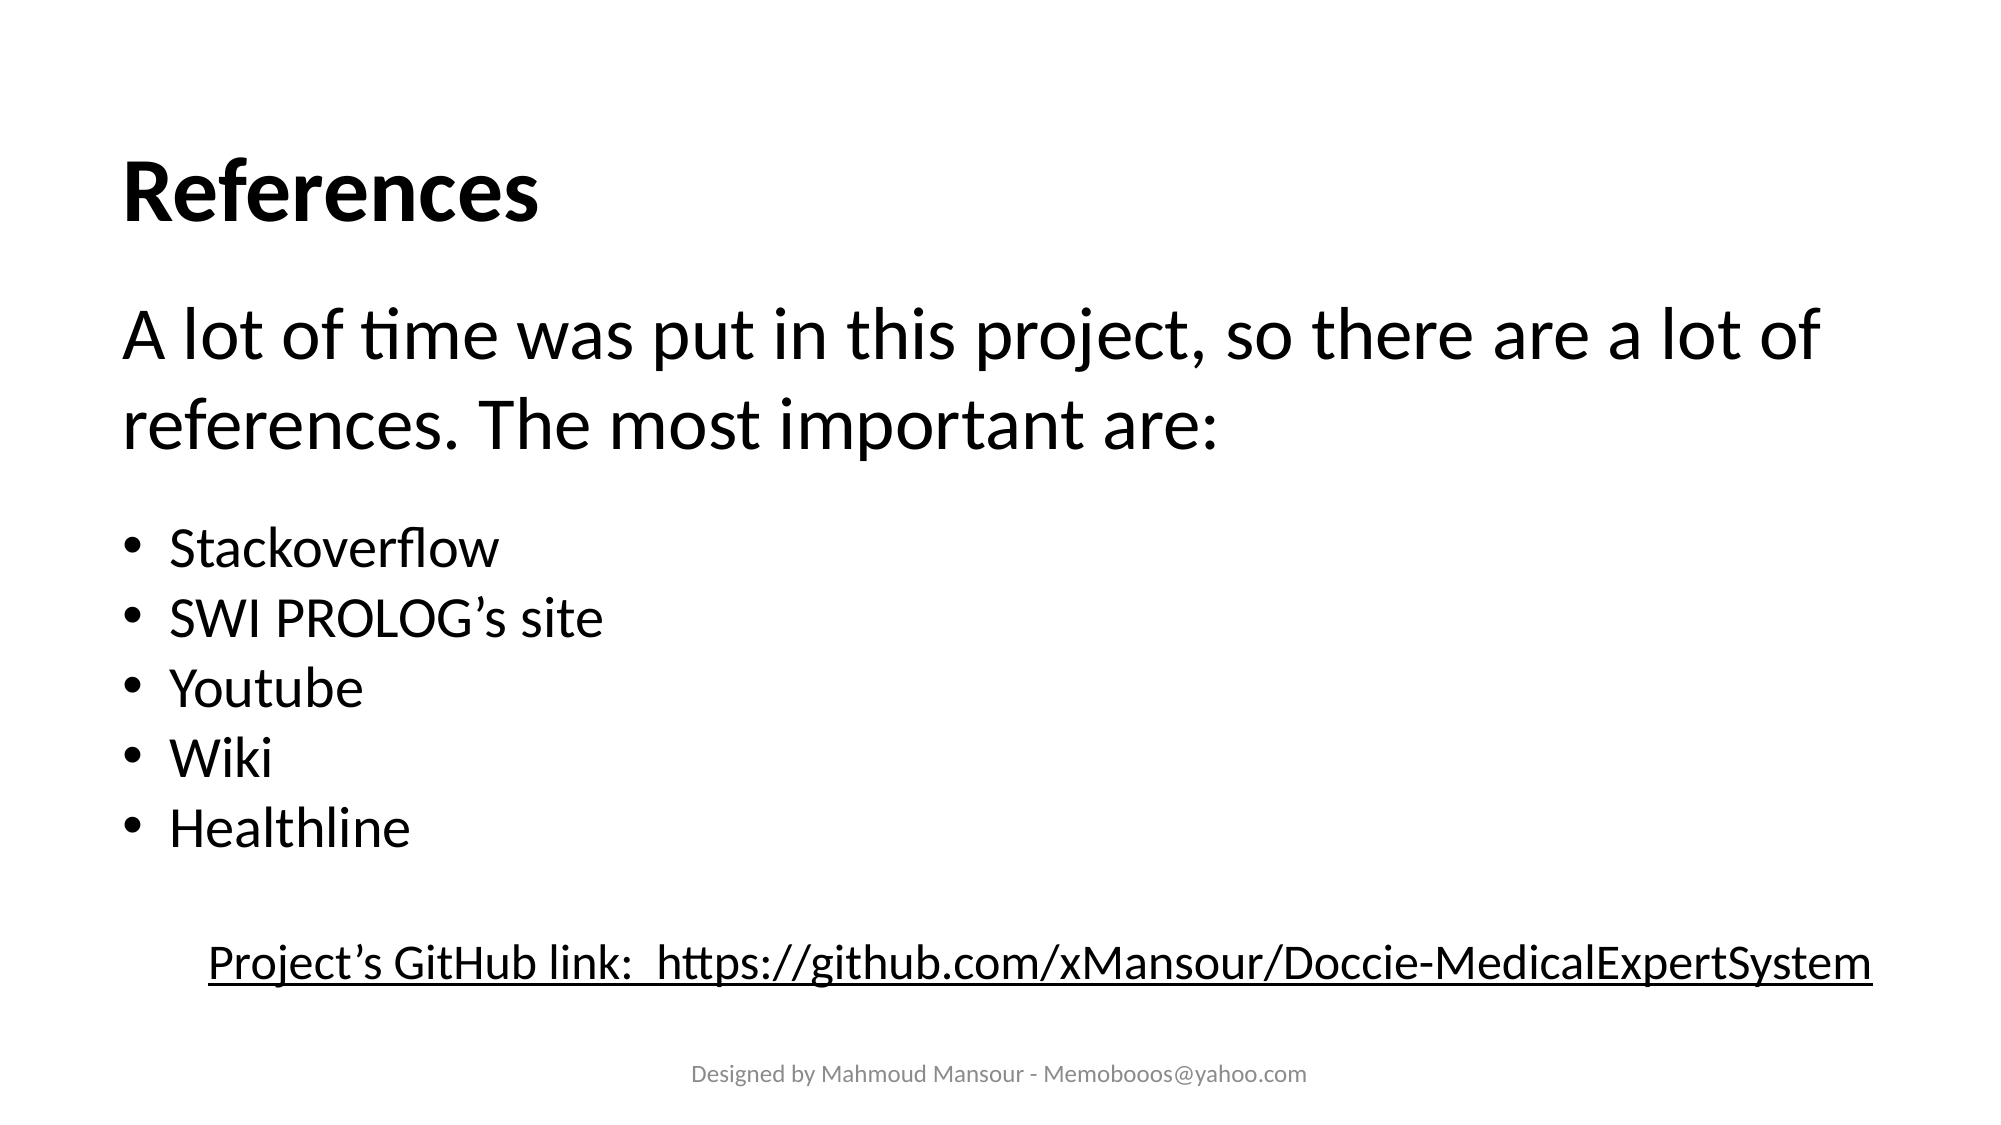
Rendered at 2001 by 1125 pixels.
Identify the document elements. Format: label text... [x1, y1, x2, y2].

footer Designed by Mahmoud Mansour - Memobooos@yahoo.com [662, 1042, 1338, 1103]
text_box References A lot of time was put in this project, so there are a lot of references. The most important are: Stackoverflow SWI PROLOG’s site Youtube Wiki Healthline Project’s GitHub link: https://github.com/xMansour/Doccie-MedicalExpertSystem [107, 122, 1974, 1087]
